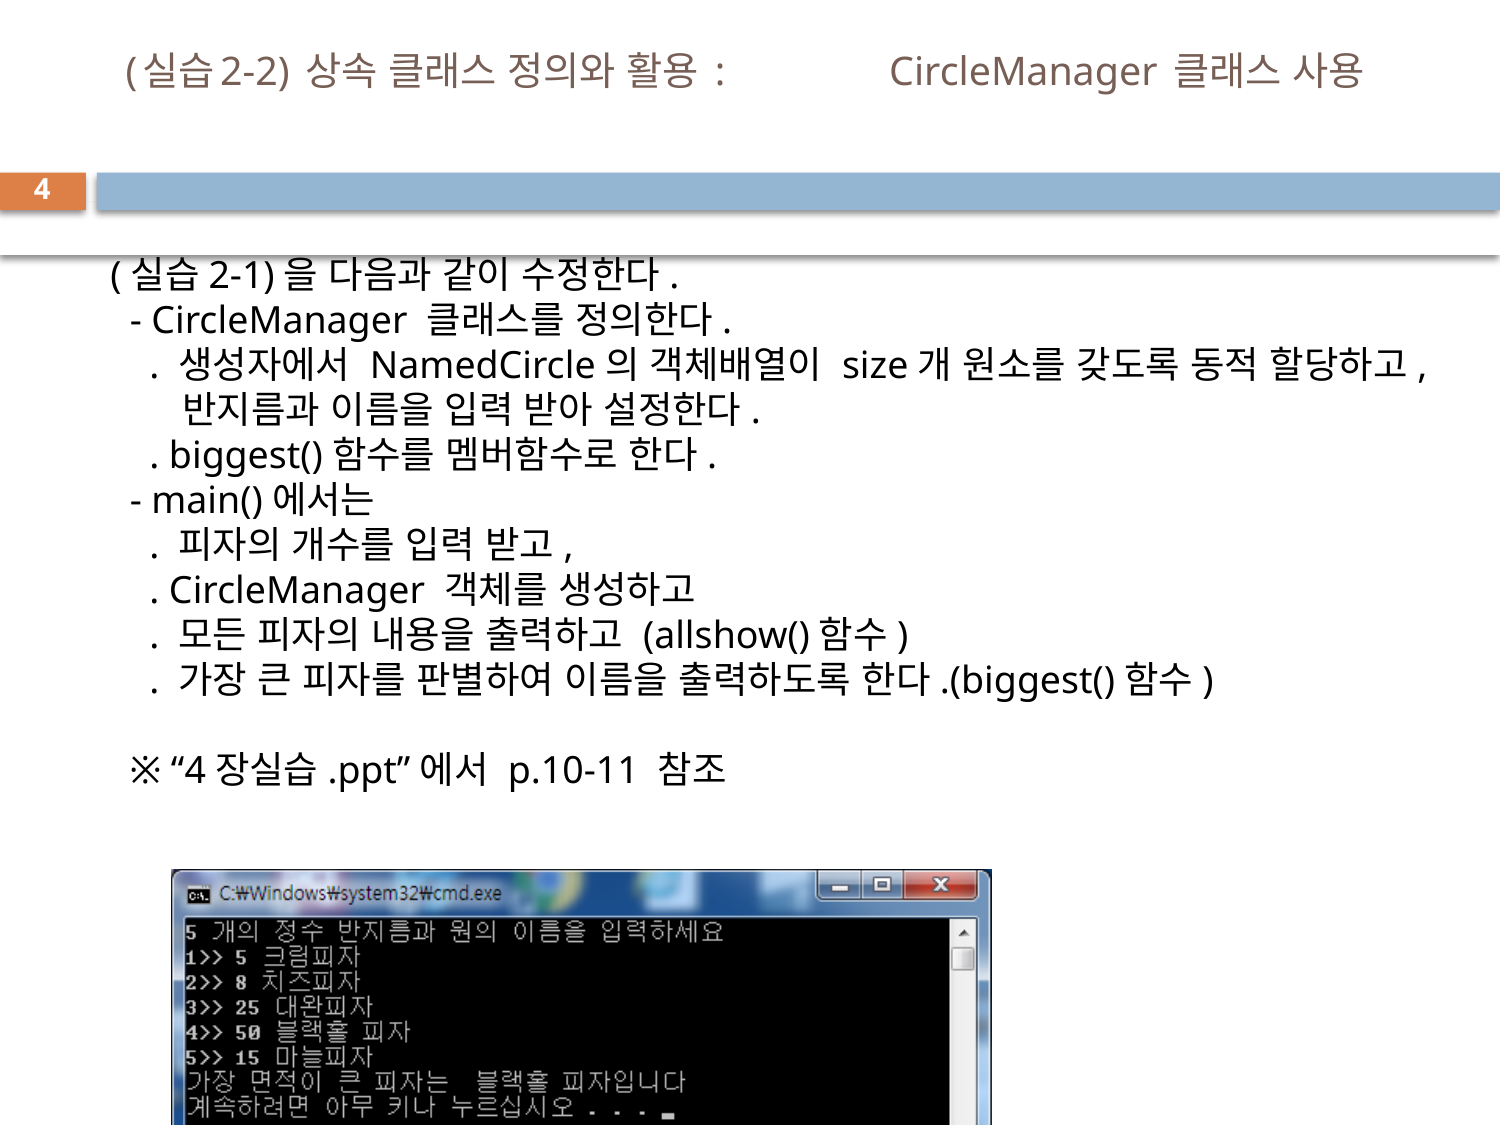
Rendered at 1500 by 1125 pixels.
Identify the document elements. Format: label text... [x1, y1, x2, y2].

title (실습2-2) 상속 클래스 정의와 활용 : CircleManager 클래스 사용 [100, 37, 1471, 149]
text_box (실습2-1)을 다음과 같이 수정한다. - CircleManager 클래스를 정의한다. . 생성자에서 NamedCircle의 객체배열이 size개 원소를 갖도록 동적 할당하고, 반지름과 이름을 입력 받아 설정한다. . biggest()함수를 멤버함수로 한다. - main()에서는 . 피자의 개수를 입력 받고, . CircleManager 객체를 생성하고 . 모든 피자의 내용을 출력하고 (allshow()함수) . 가장 큰 피자를 판별하여 이름을 출력하도록 한다.(biggest()함수) ※ “4장실습.ppt”에서 p.10-11 참조 [95, 243, 1483, 799]
picture [170, 869, 992, 1125]
slide_number 4 [0, 170, 87, 211]
